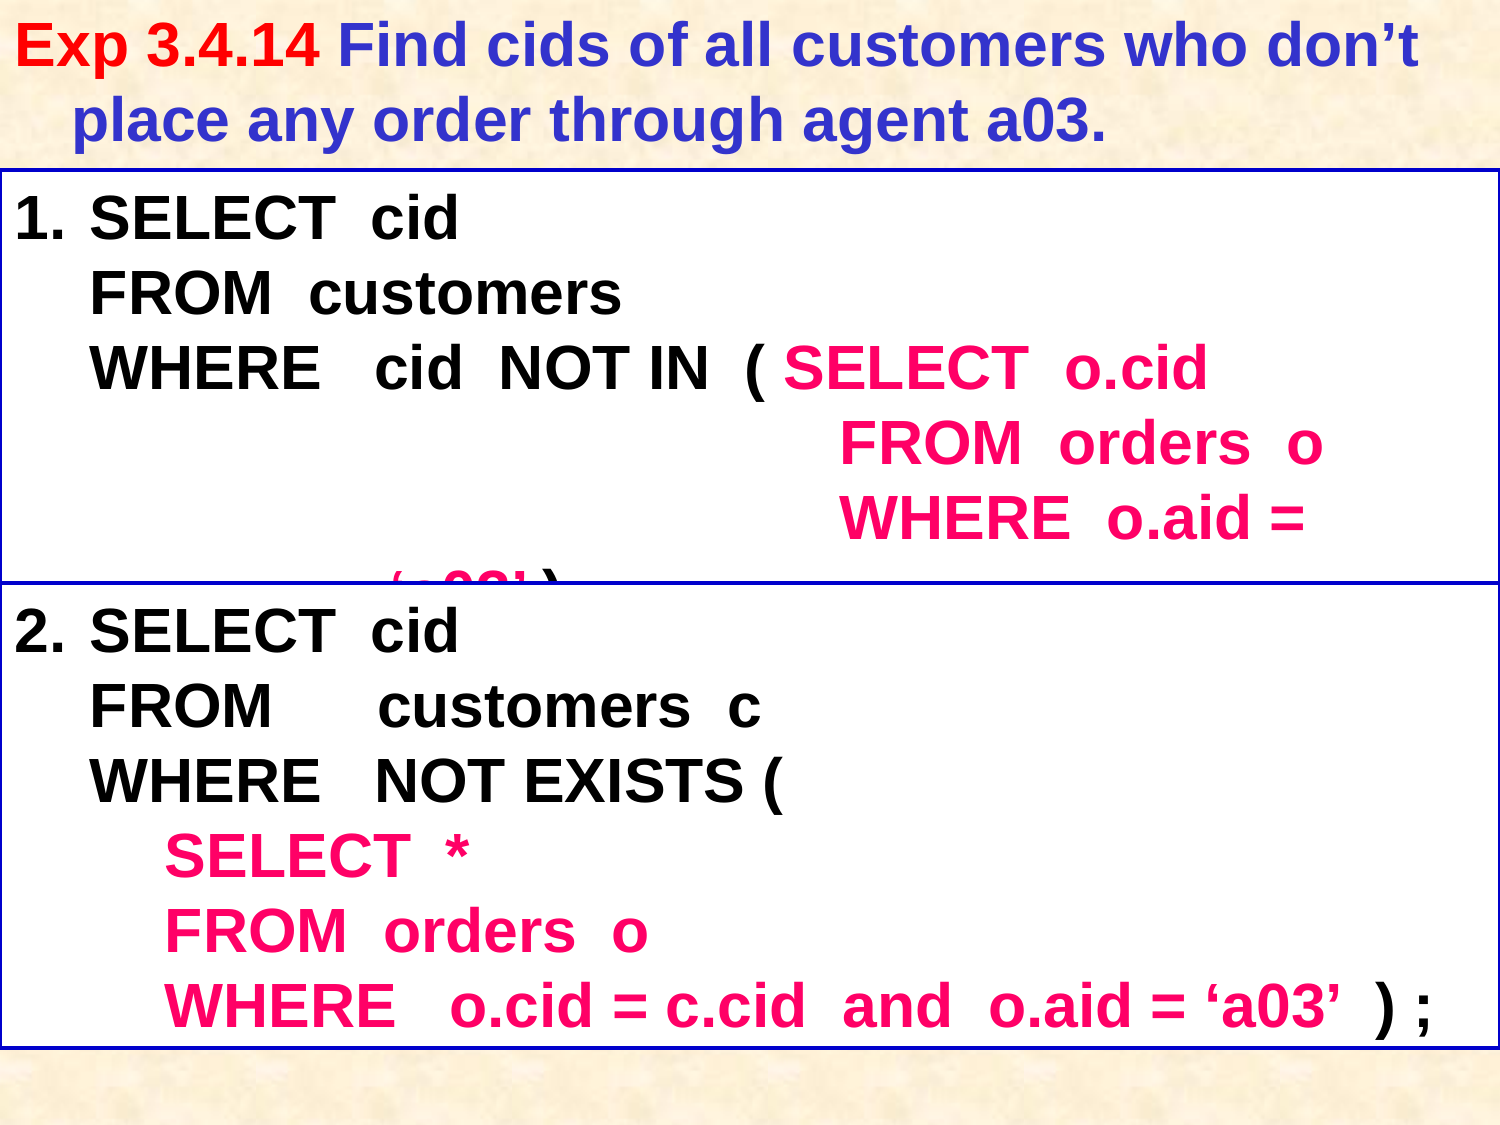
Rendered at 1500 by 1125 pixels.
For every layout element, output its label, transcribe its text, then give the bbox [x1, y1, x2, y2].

picture [0, 158, 1500, 169]
text_box SELECT cid FROM customers c WHERE NOT EXISTS ( SELECT * FROM orders o WHERE o.cid = c.cid and o.aid = ‘a03’ ) ; [0, 582, 1500, 1048]
list Exp 3.4.14 Find cids of all customers who don’t place any order through agent a03. [0, 0, 1500, 158]
picture [0, 1048, 1500, 1125]
text_box SELECT cid FROM customers WHERE cid NOT IN ( SELECT o.cid FROM orders o WHERE o.aid = ‘a03’ ) ; [0, 169, 1500, 582]
